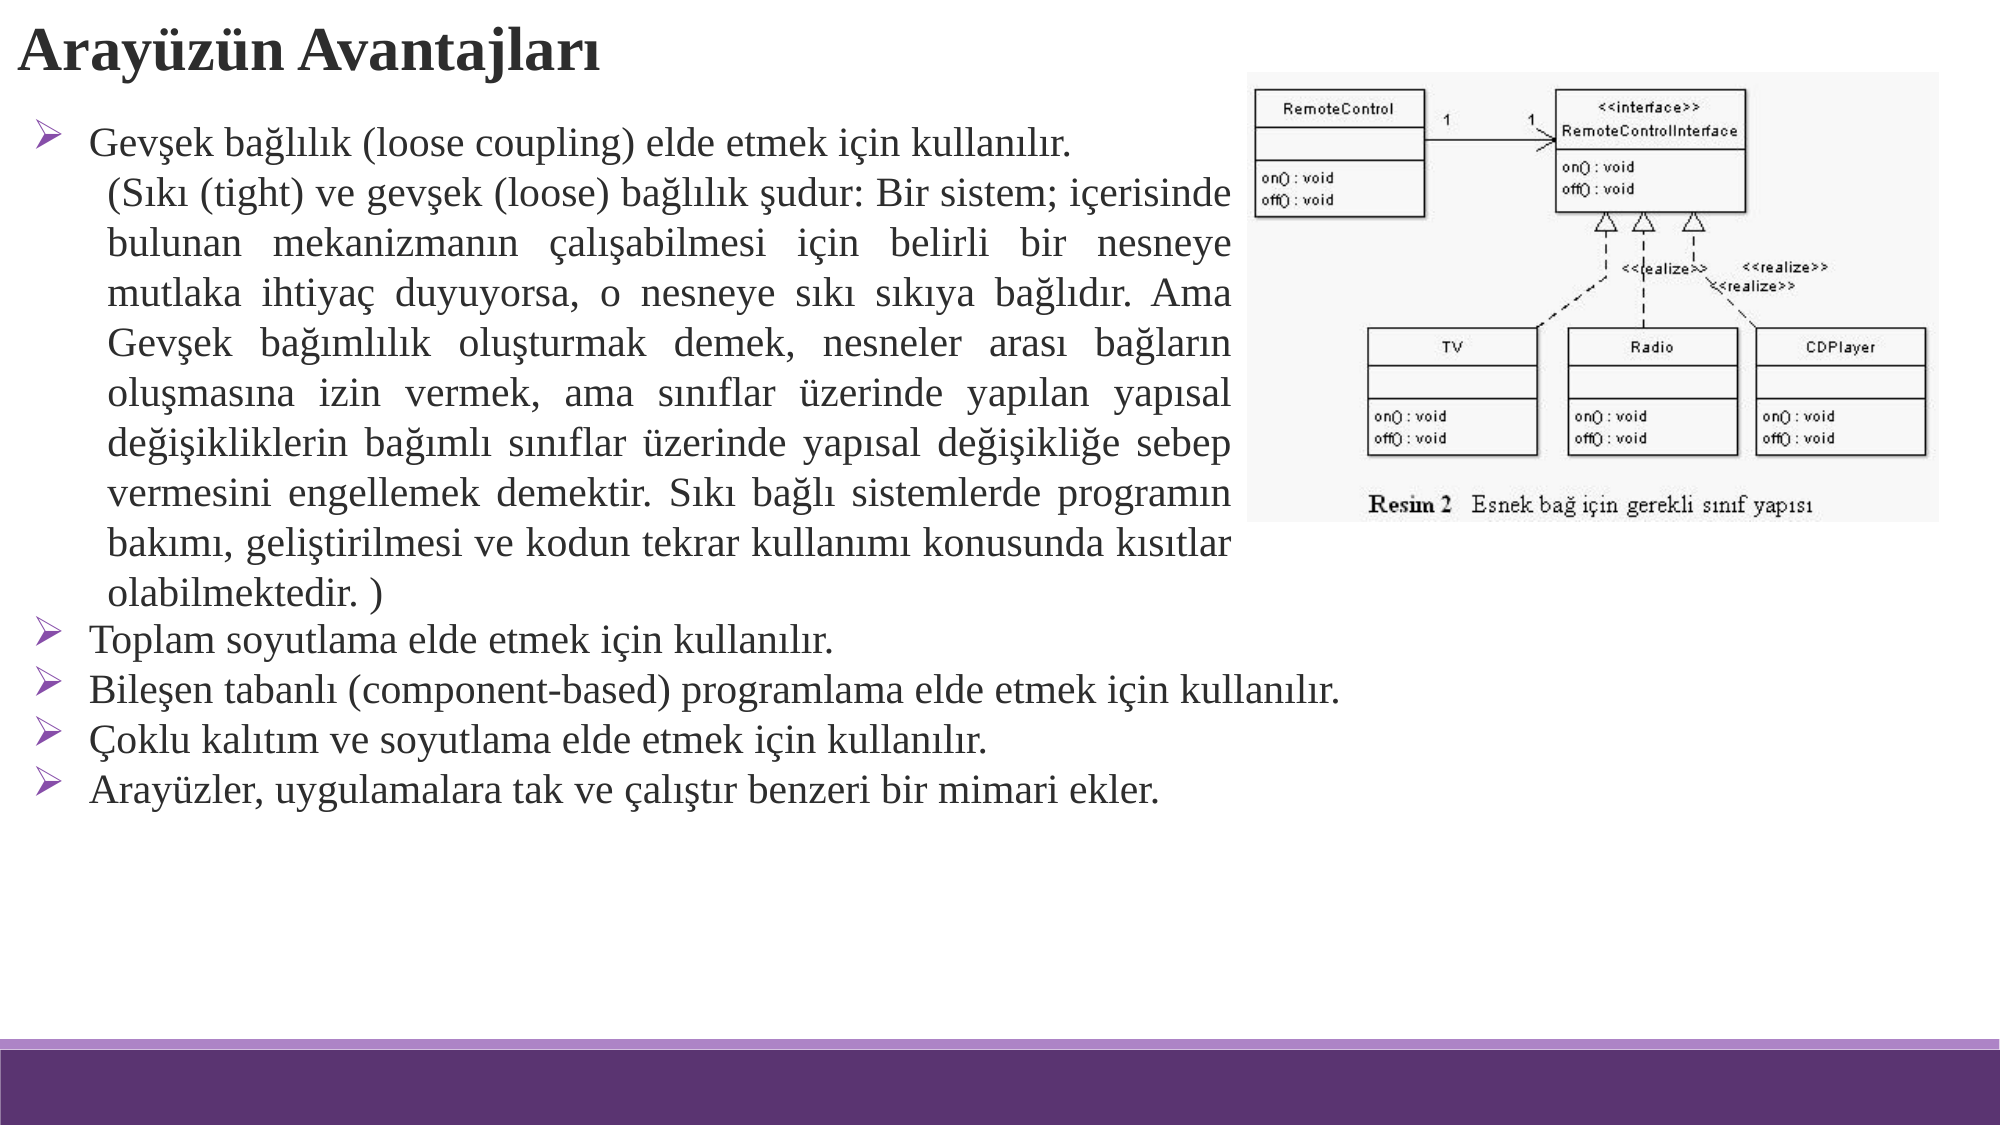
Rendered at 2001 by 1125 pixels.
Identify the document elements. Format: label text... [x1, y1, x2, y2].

text_box Toplam soyutlama elde etmek için kullanılır. Bileşen tabanlı (component-based) programlama elde etmek için kullanılır. Çoklu kalıtım ve soyutlama elde etmek için kullanılır. Arayüzler, uygulamalara tak ve çalıştır benzeri bir mimari ekler. [17, 604, 1983, 869]
text_box Arayüzün Avantajları [17, 0, 2000, 101]
text_box Gevşek bağlılık (loose coupling) elde etmek için kullanılır. (Sıkı (tight) ve gevşek (loose) bağlılık şudur: Bir sistem; içerisinde bulunan mekanizmanın çalışabilmesi için belirli bir nesneye mutlaka ihtiyaç duyuyorsa, o nesneye sıkı sıkıya bağlıdır. Ama Gevşek bağımlılık oluşturmak demek, nesneler arası bağların oluşmasına izin vermek, ama sınıflar üzerinde yapılan yapısal değişikliklerin bağımlı sınıflar üzerinde yapısal değişikliğe sebep vermesini engellemek demektir. Sıkı bağlı sistemlerde programın bakımı, geliştirilmesi ve kodun tekrar kullanımı konusunda kısıtlar olabilmektedir. ) [17, 107, 1248, 604]
picture [1246, 72, 1939, 522]
